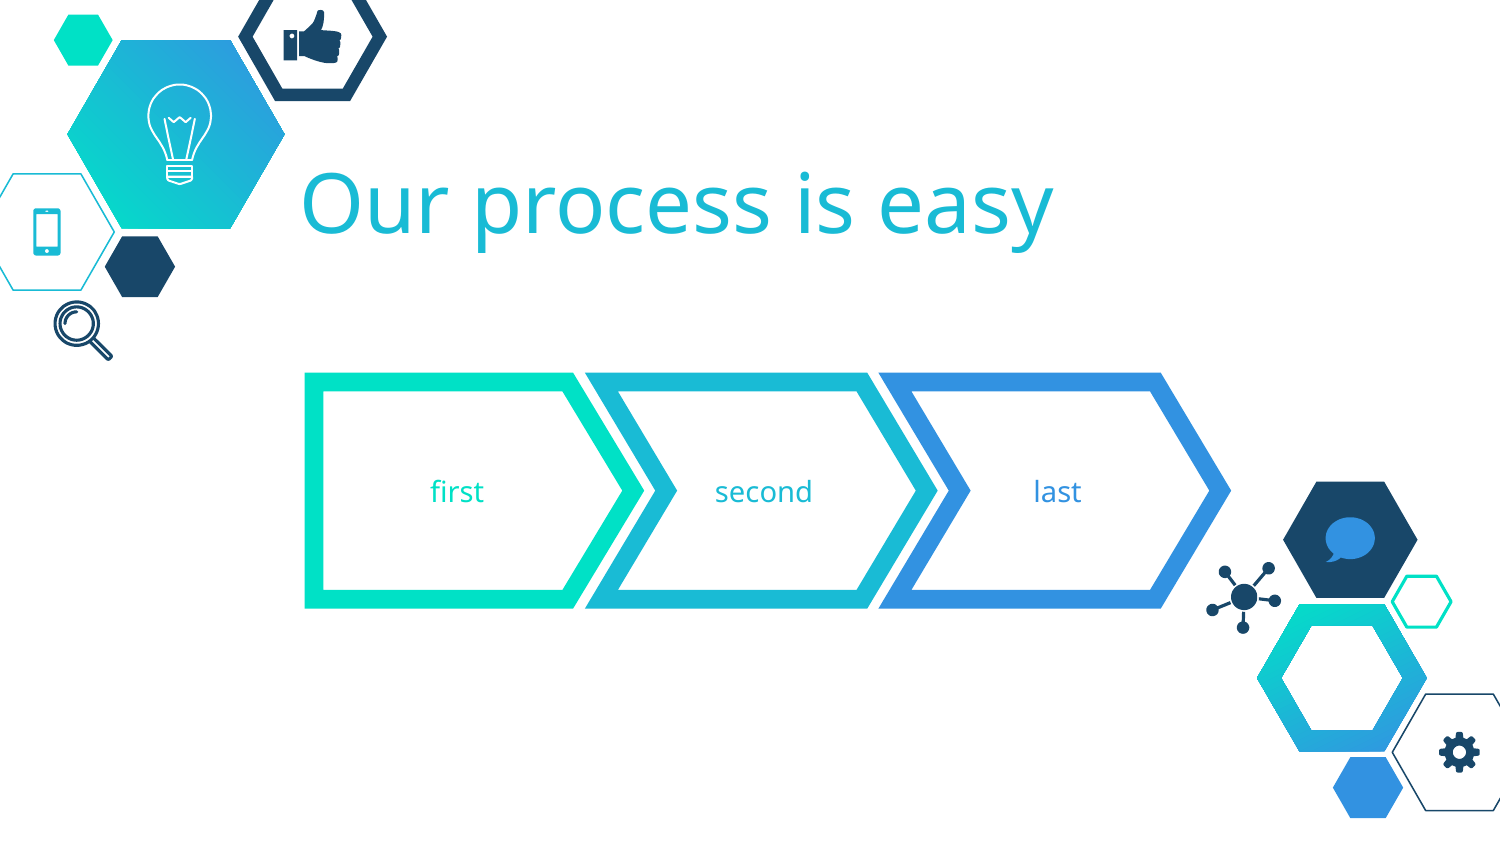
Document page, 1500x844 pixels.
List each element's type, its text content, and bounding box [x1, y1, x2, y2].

text_box last [894, 381, 1221, 600]
title Our process is easy [284, 134, 1096, 241]
text_box second [601, 381, 927, 600]
text_box first [313, 381, 634, 600]
